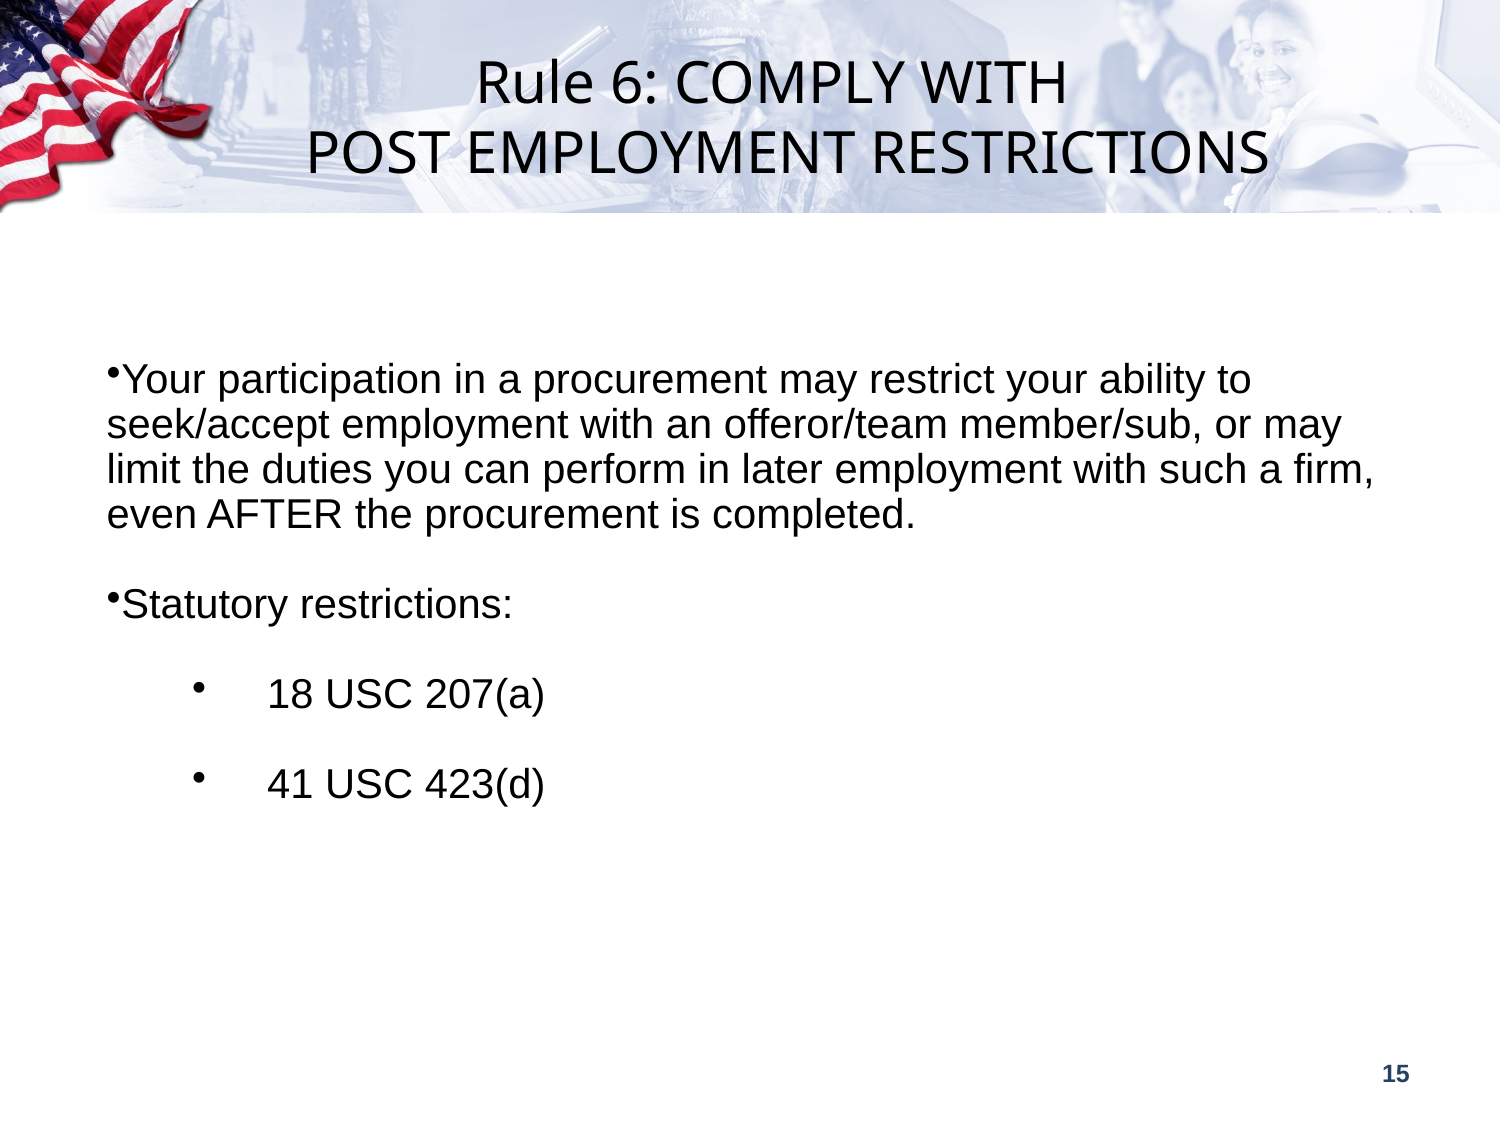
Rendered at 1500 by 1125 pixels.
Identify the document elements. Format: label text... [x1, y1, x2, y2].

text_box Your participation in a procurement may restrict your ability to seek/accept employment with an offeror/team member/sub, or may limit the duties you can perform in later employment with such a firm, even AFTER the procurement is completed. Statutory restrictions: 18 USC 207(a) 41 USC 423(d) [91, 350, 1409, 905]
picture [0, 0, 1500, 213]
slide_number 15 [1074, 1042, 1425, 1103]
text_box Rule 6: COMPLY WITH POST EMPLOYMENT RESTRICTIONS [290, 37, 1286, 193]
